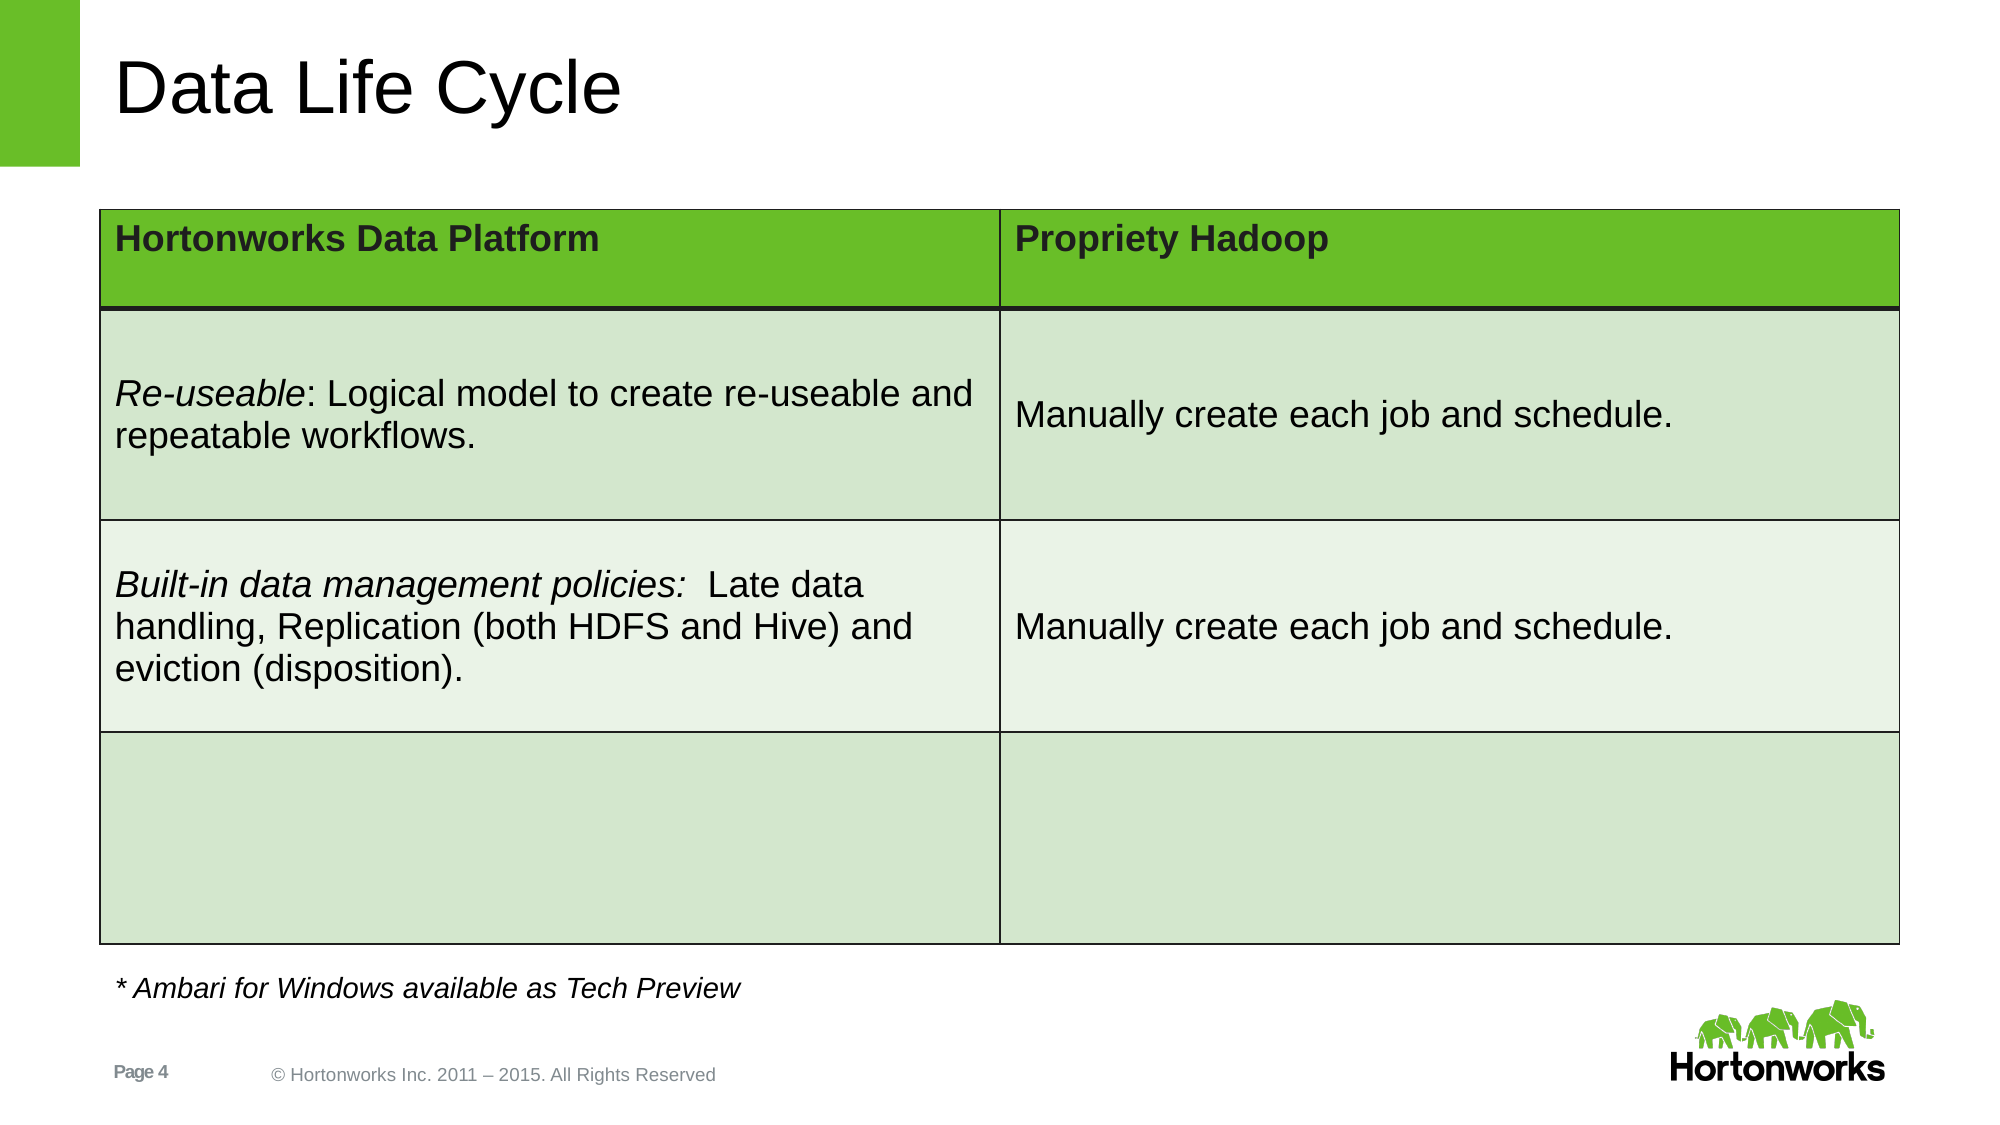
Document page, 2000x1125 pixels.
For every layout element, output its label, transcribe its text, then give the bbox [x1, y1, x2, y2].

title Data Life Cycle [99, 0, 1900, 167]
table_cell Built-in data management policies: Late data handling, Replication (both HDFS and Hive) and eviction (disposition). [101, 521, 999, 731]
table_header Propriety Hadoop [1001, 210, 1899, 306]
text_box * Ambari for Windows available as Tech Preview [99, 953, 989, 1019]
table_header Hortonworks Data Platform [101, 210, 999, 306]
table_cell [101, 733, 999, 943]
table_cell Re-useable: Logical model to create re-useable and repeatable workflows. [101, 311, 999, 519]
table_cell Manually create each job and schedule. [1001, 311, 1899, 519]
picture [1671, 1000, 1885, 1081]
table_cell Manually create each job and schedule. [1001, 521, 1899, 731]
table_cell [1001, 733, 1899, 943]
